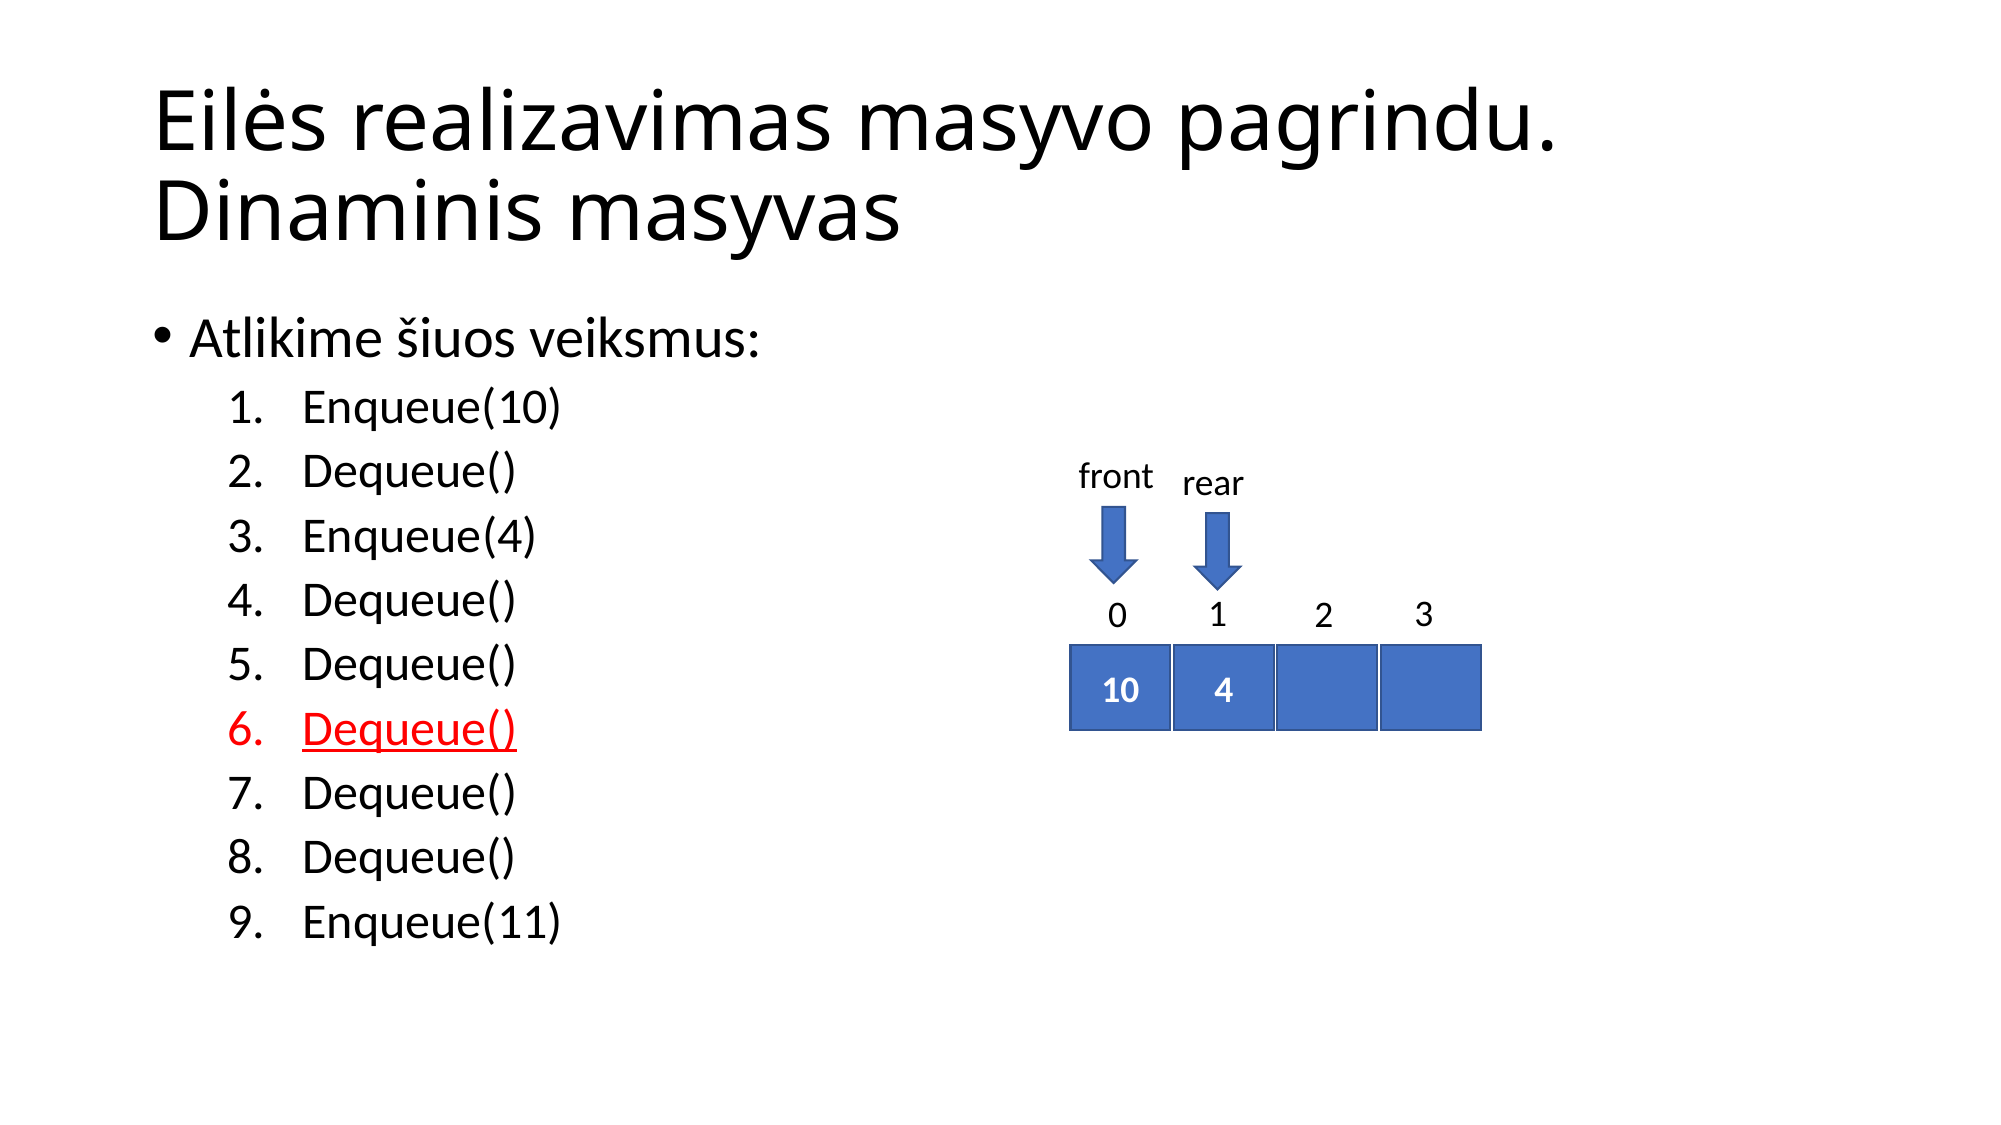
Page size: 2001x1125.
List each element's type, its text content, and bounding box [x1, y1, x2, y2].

text_box 10 [1069, 644, 1171, 731]
text_box front [1063, 443, 1172, 504]
text_box 2 [1273, 582, 1374, 643]
text_box [1192, 512, 1243, 591]
title Eilės realizavimas masyvo pagrindu. Dinaminis masyvas [137, 59, 1863, 278]
text_box 3 [1373, 581, 1474, 642]
text_box [1380, 644, 1482, 731]
text_box 1 [1167, 581, 1268, 642]
text_box 4 [1173, 644, 1275, 731]
text_box rear [1167, 450, 1276, 510]
text_box [1276, 644, 1378, 731]
list Atlikime šiuos veiksmus: Enqueue(10) Dequeue() Enqueue(4) Dequeue() Dequeue() Dequeue() Dequeue() Dequeue() Enqueue(11) [137, 299, 1000, 1035]
text_box 0 [1067, 582, 1168, 643]
text_box [1088, 505, 1139, 585]
